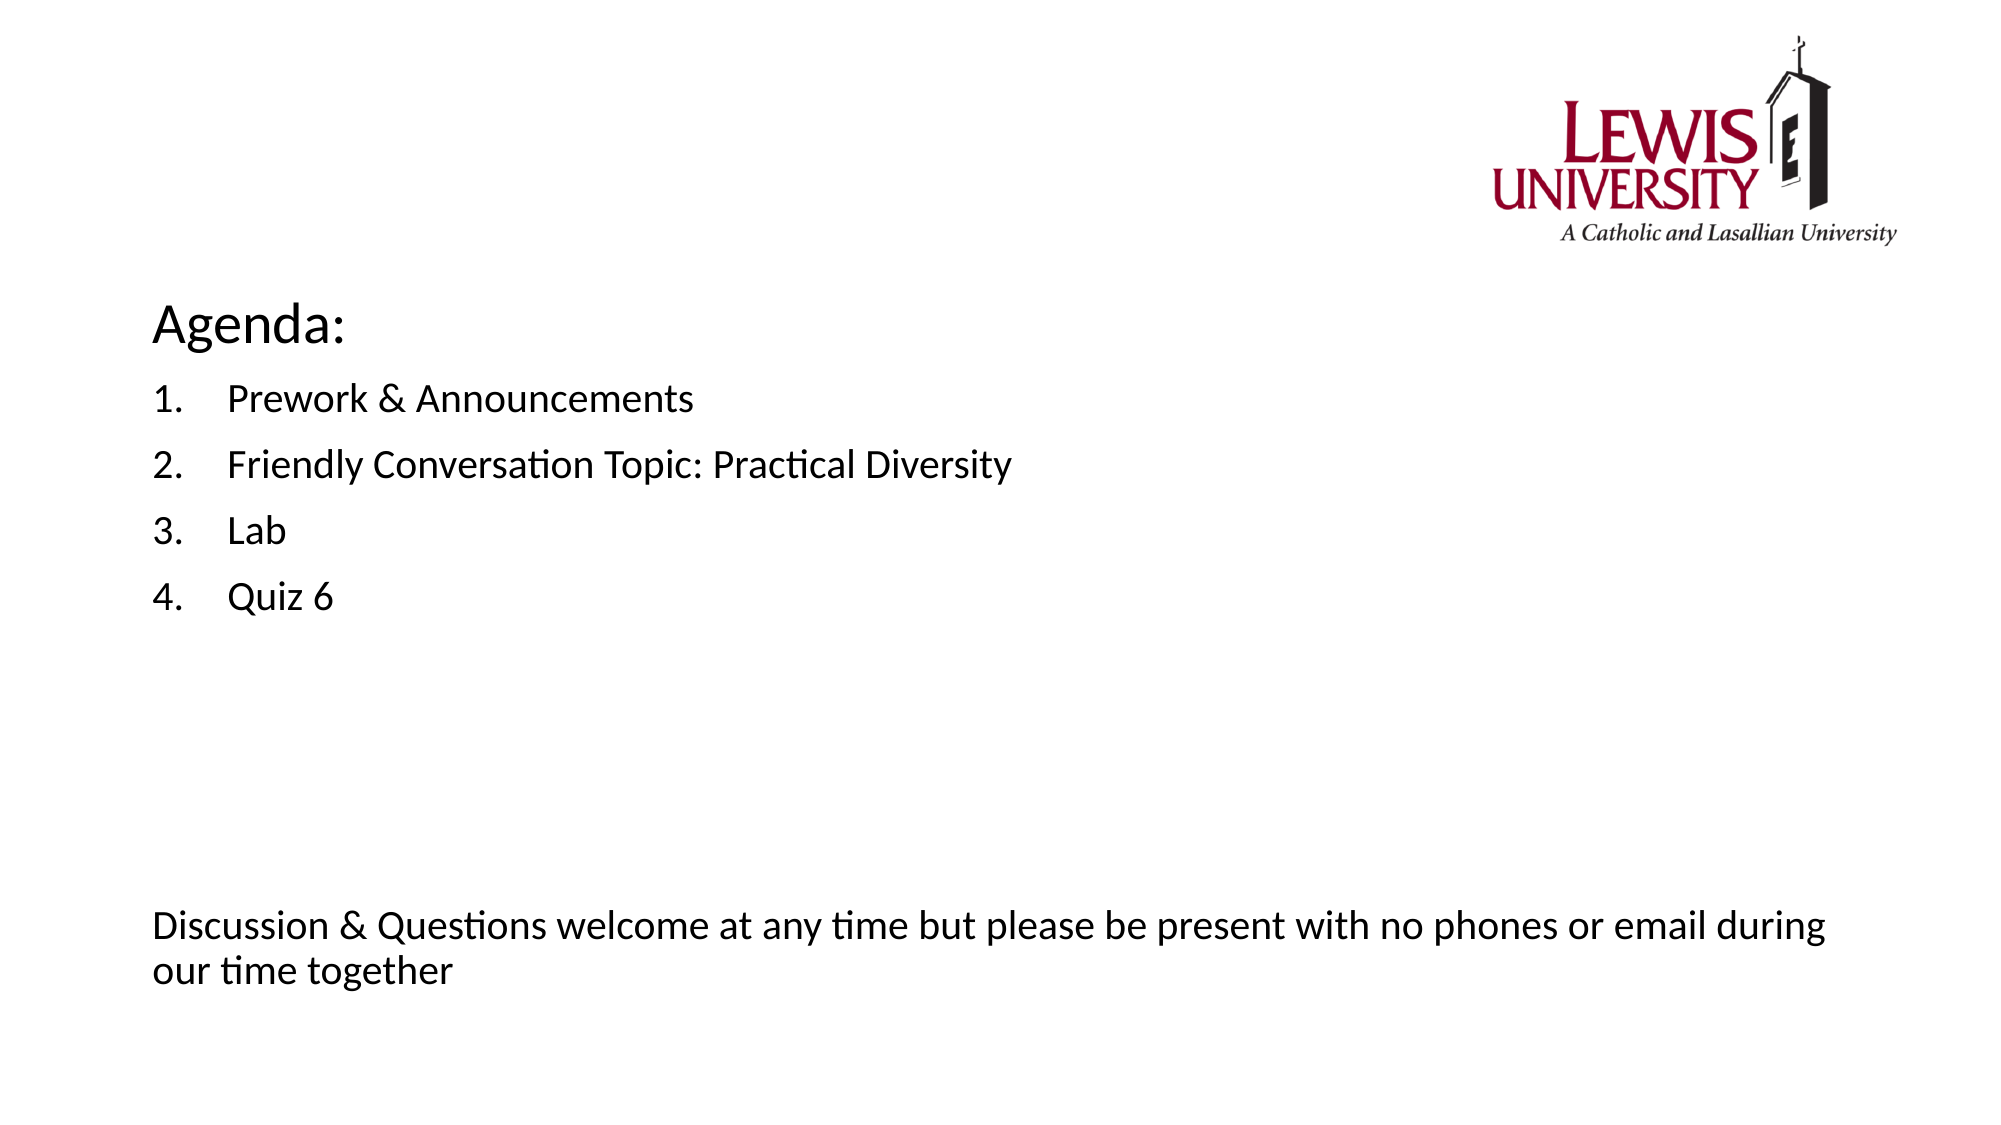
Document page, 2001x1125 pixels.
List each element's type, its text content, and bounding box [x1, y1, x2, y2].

picture [1466, 25, 1903, 250]
list Agenda: Prework & Announcements Friendly Conversation Topic: Practical Diversity Lab Quiz 6 [137, 285, 1863, 895]
text_box Discussion & Questions welcome at any time but please be present with no phones or email during our time together [137, 895, 1863, 1014]
